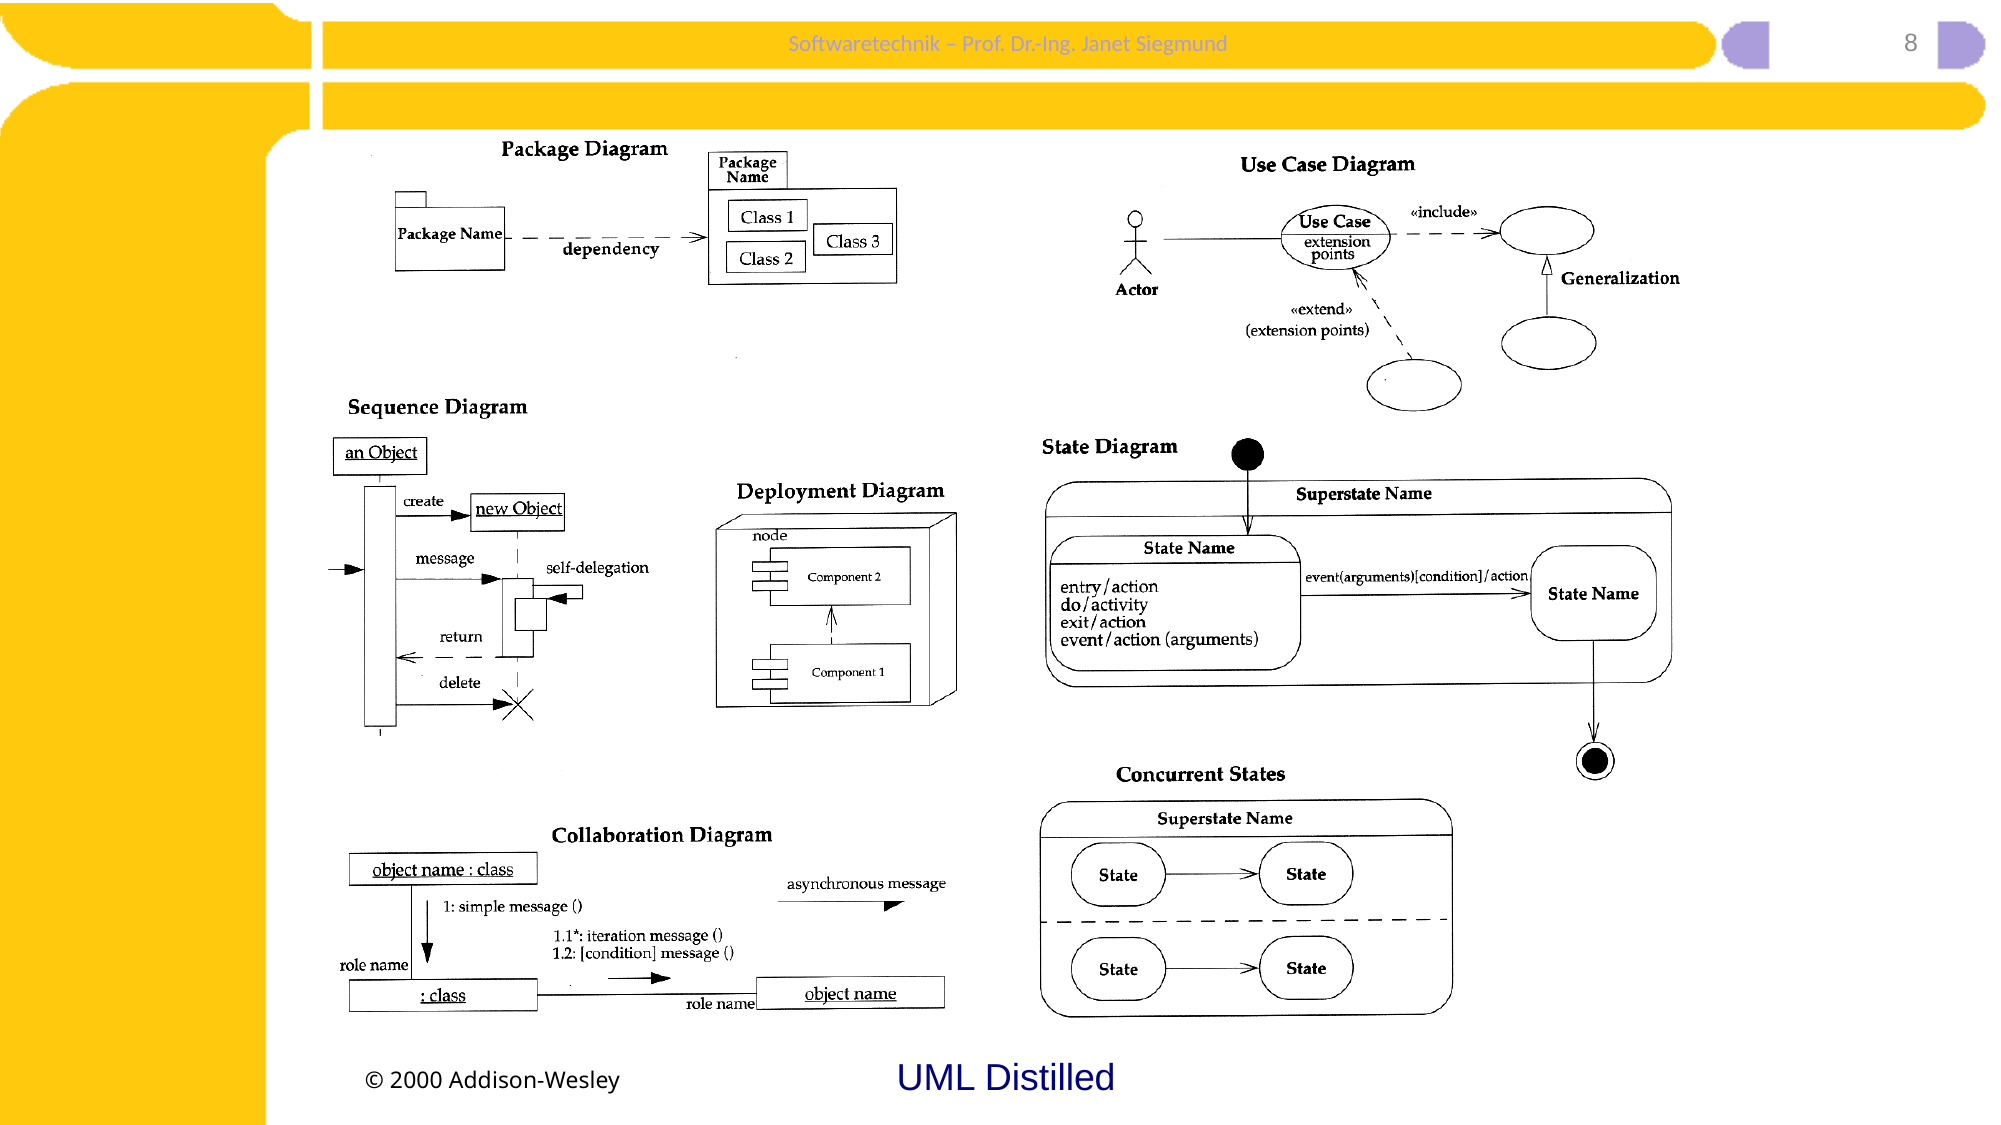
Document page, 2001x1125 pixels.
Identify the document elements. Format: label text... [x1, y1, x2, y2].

text_box © 2000 Addison-Wesley [350, 1058, 688, 1101]
picture [0, 3, 1999, 1125]
text_box UML Distilled [824, 1045, 1188, 1106]
slide_number 8 [1767, 20, 1934, 67]
